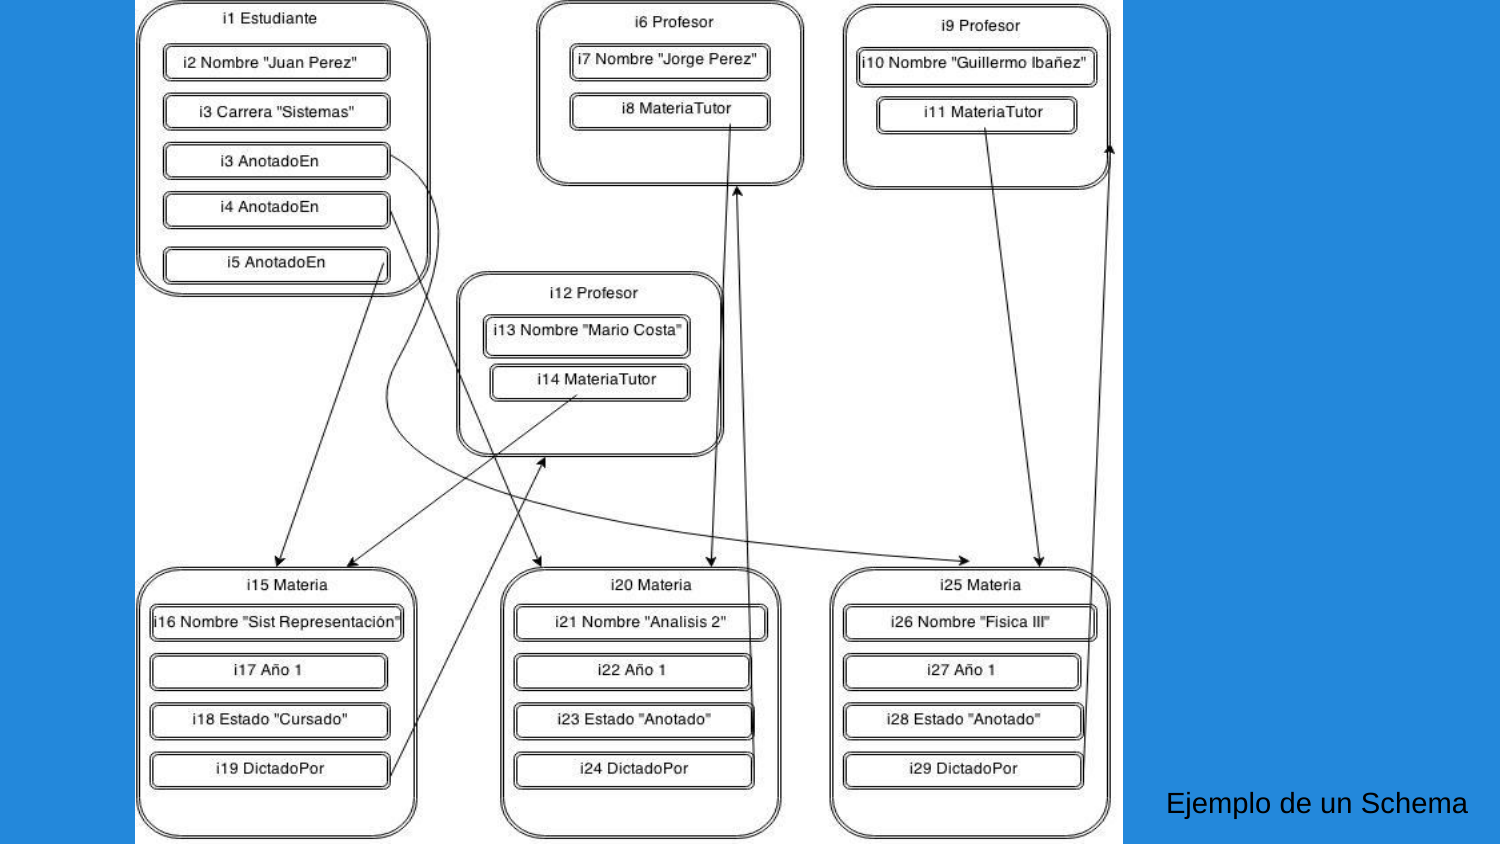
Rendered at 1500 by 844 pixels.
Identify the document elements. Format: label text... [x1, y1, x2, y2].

text_box Ejemplo de un Schema [1151, 769, 1491, 836]
picture [135, 0, 1123, 844]
